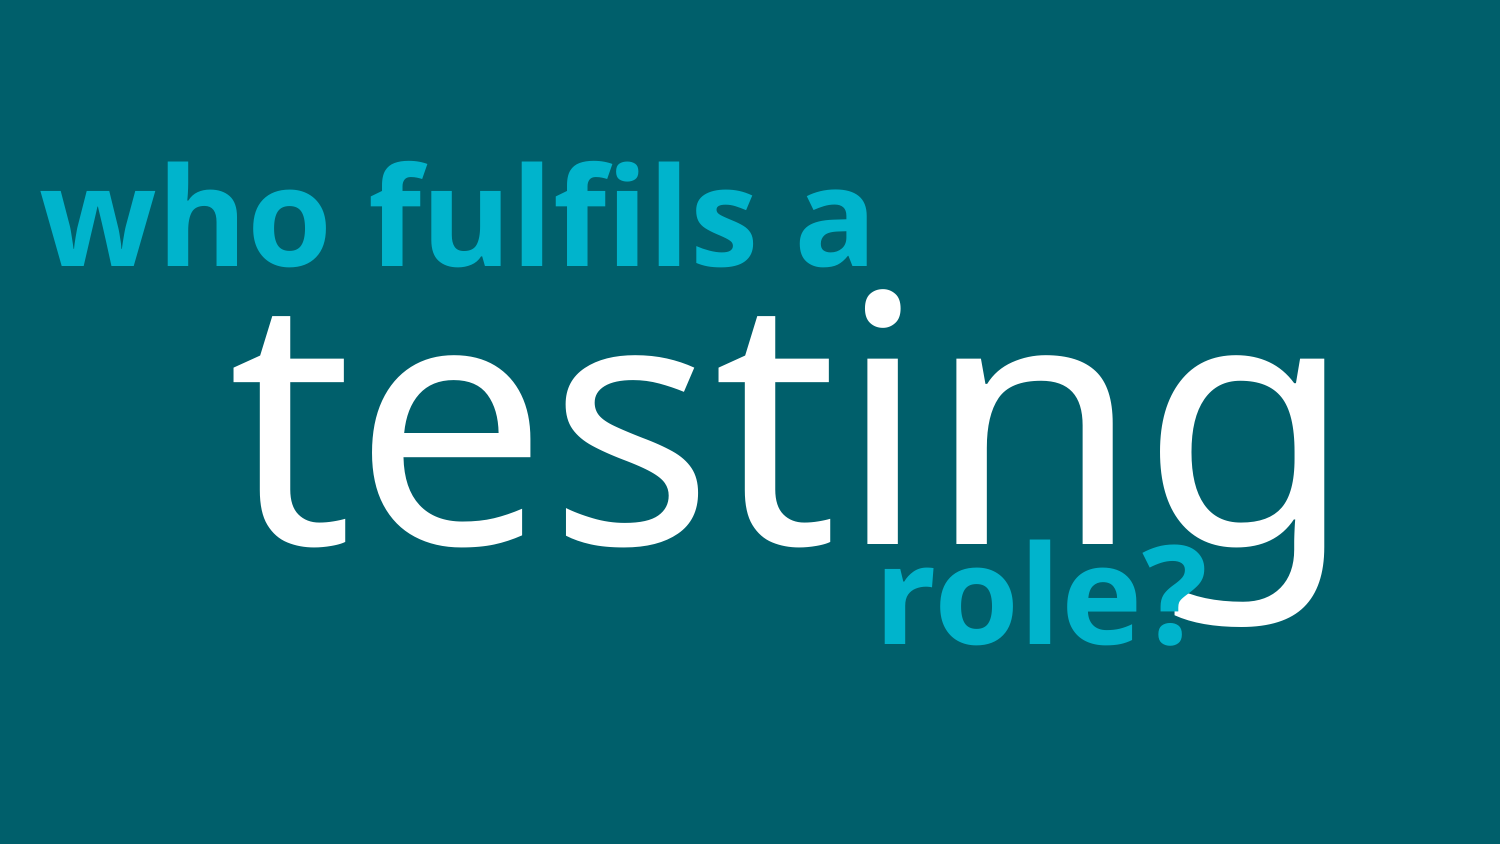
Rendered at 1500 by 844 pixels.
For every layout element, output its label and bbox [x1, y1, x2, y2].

text_box [88, 121, 1425, 682]
